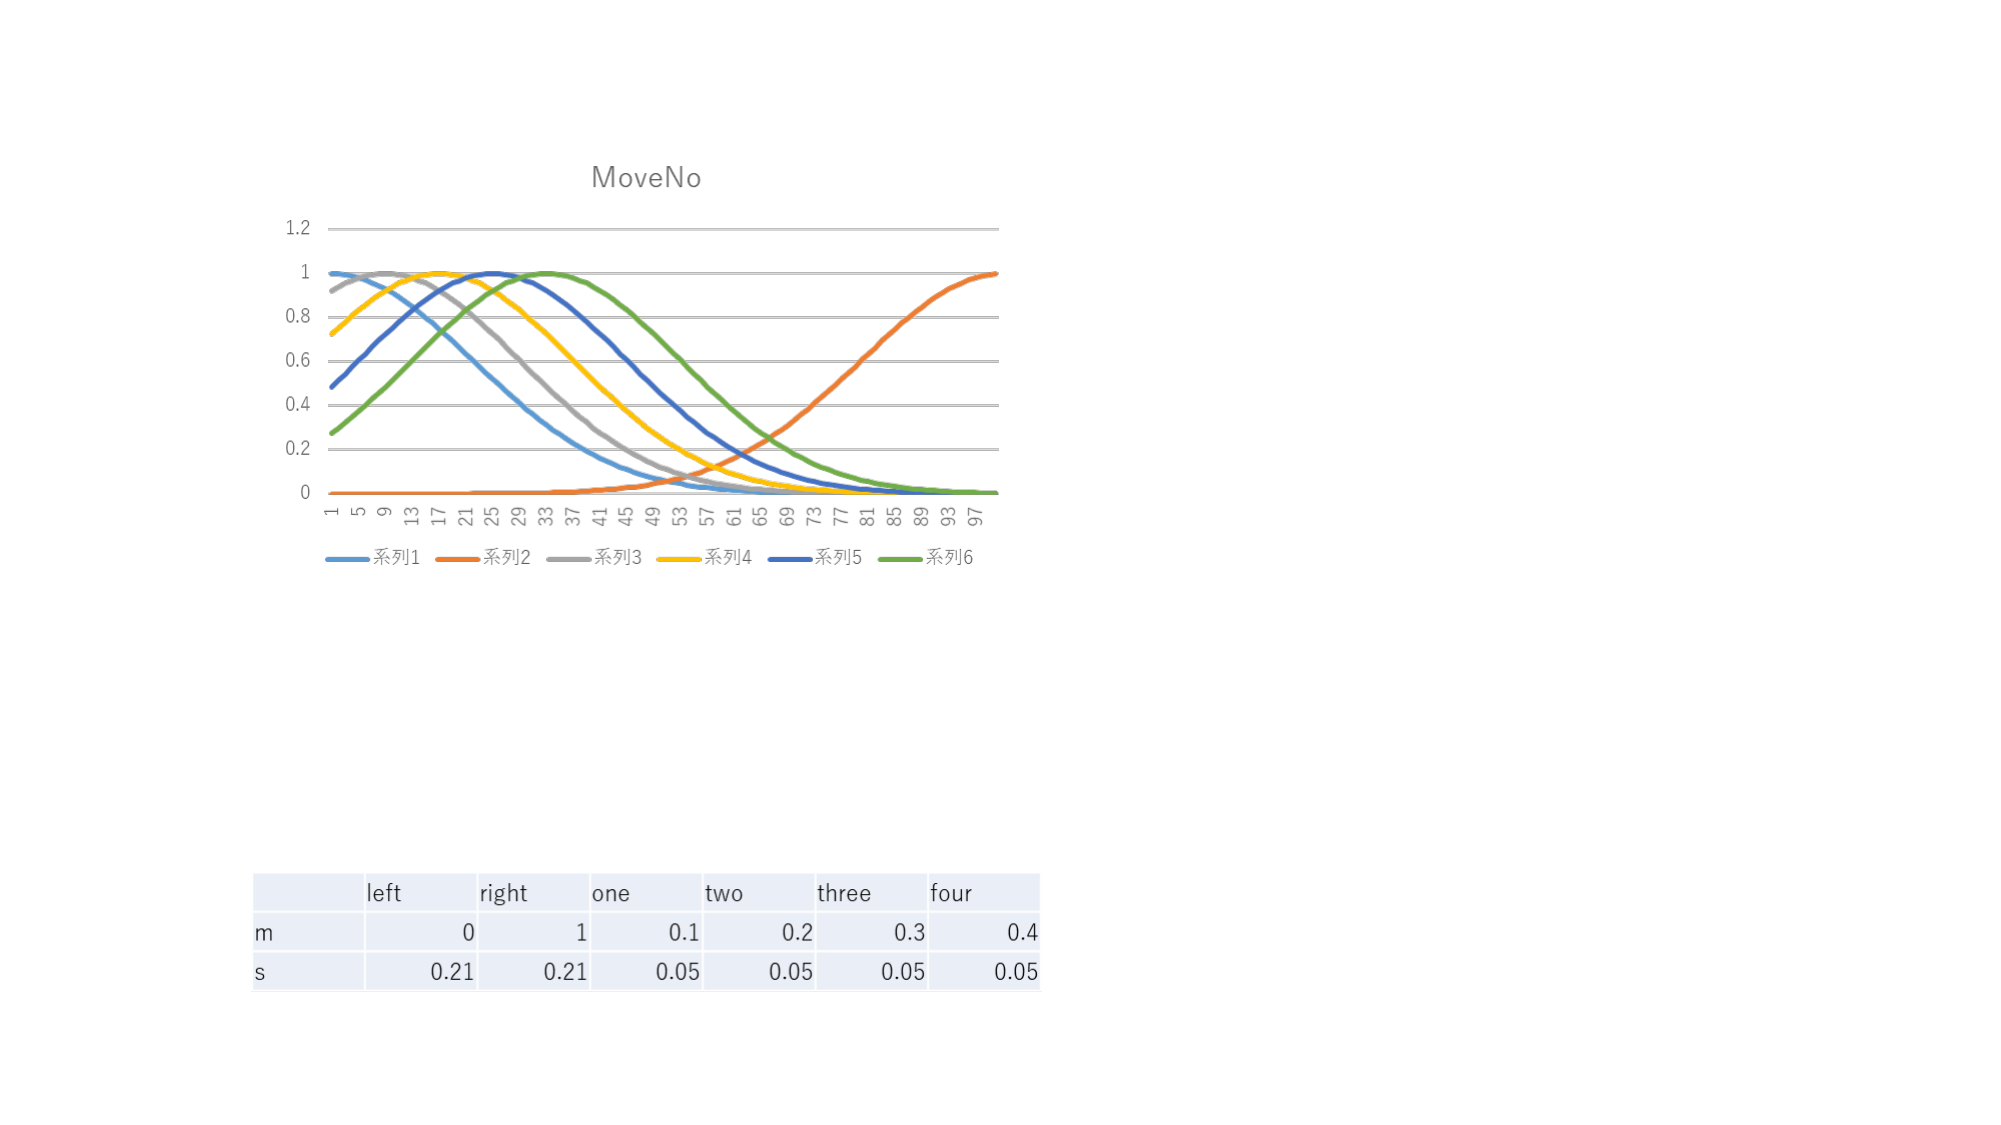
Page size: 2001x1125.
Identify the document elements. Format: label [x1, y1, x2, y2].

picture [271, 139, 1022, 590]
picture [251, 871, 1043, 1001]
